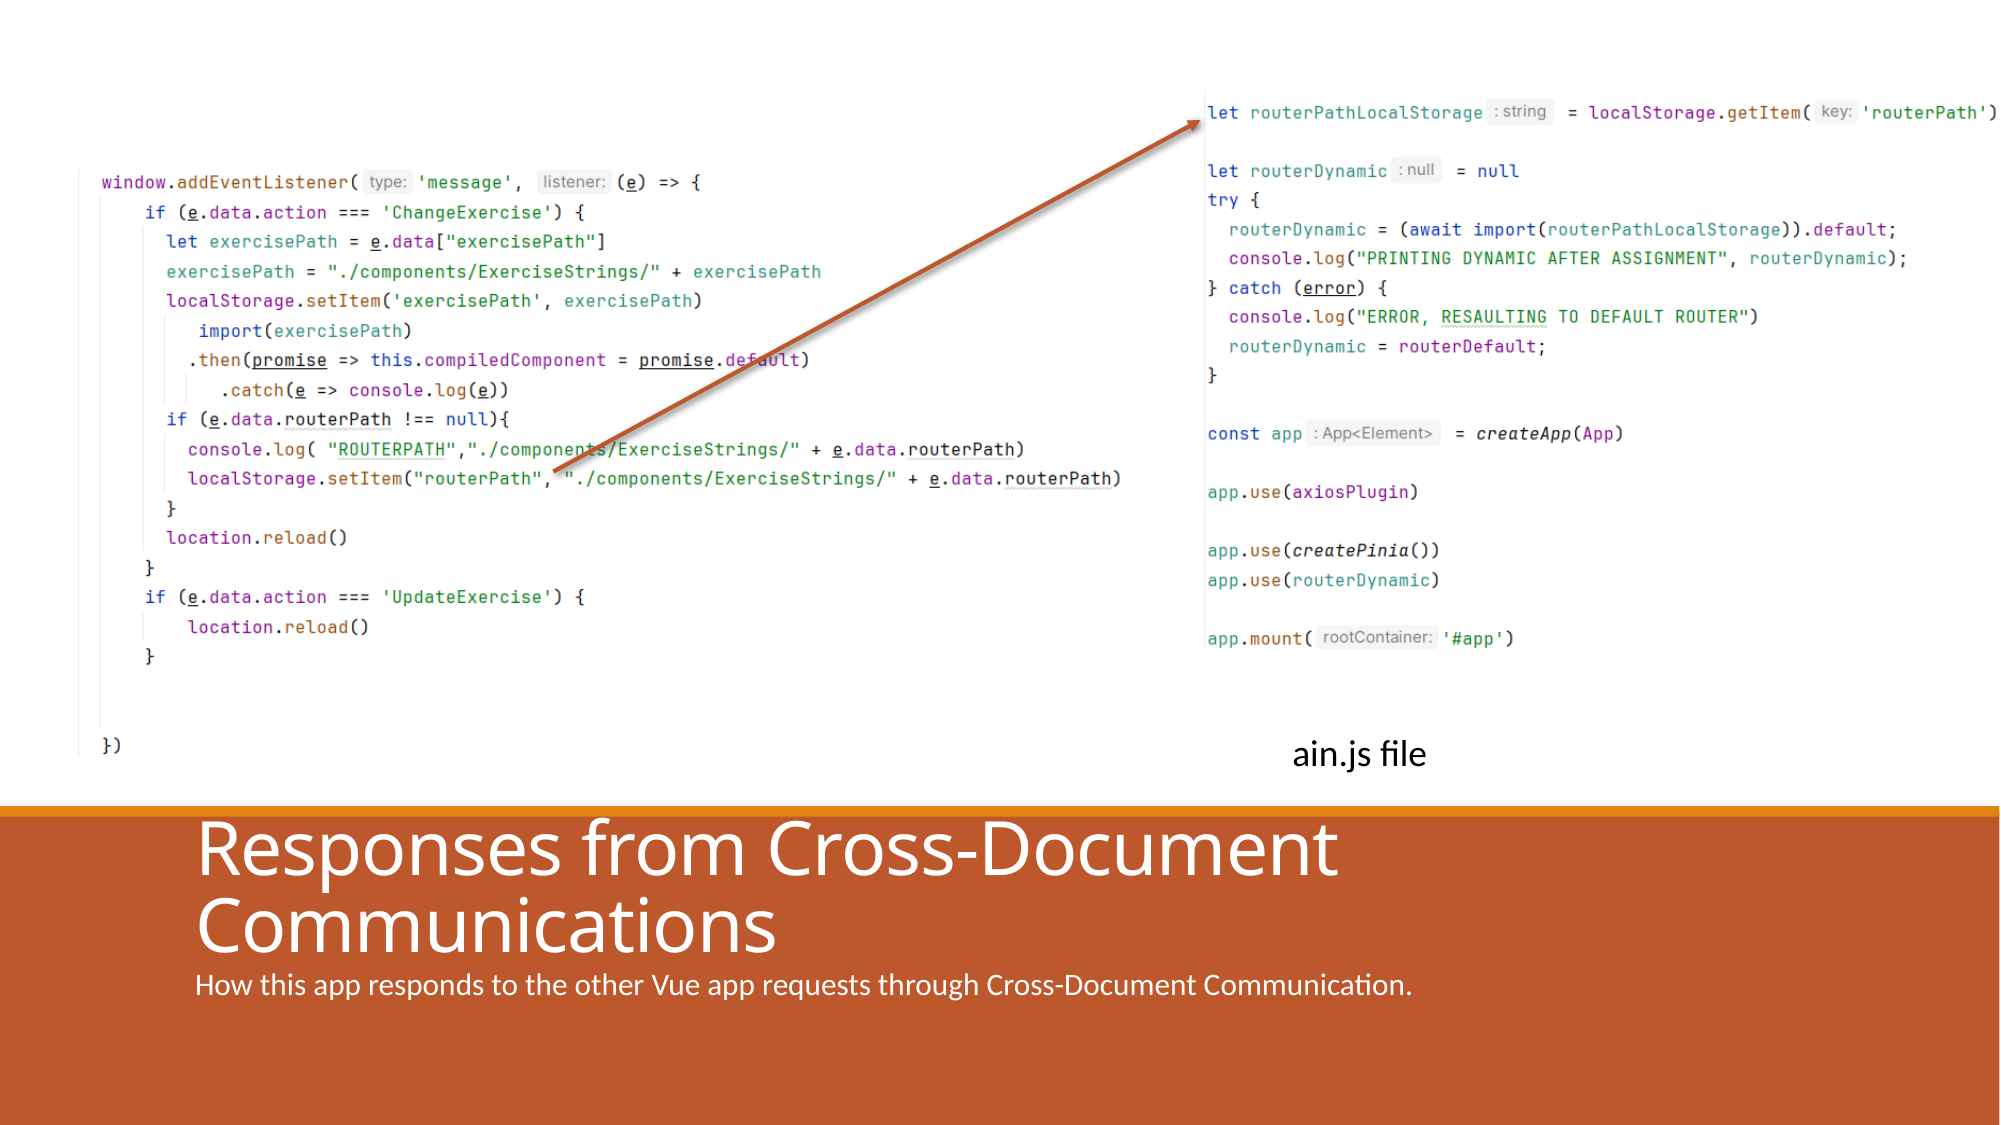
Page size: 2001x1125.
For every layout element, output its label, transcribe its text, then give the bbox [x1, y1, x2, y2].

text_box ain.js file [1277, 721, 1443, 782]
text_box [552, 119, 1202, 473]
picture [76, 169, 1141, 756]
list How this app responds to the other Vue app requests through Cross-Document Communication. [180, 968, 1839, 1067]
title Responses from Cross-Document Communications [180, 832, 1839, 968]
picture [1200, 89, 2000, 651]
